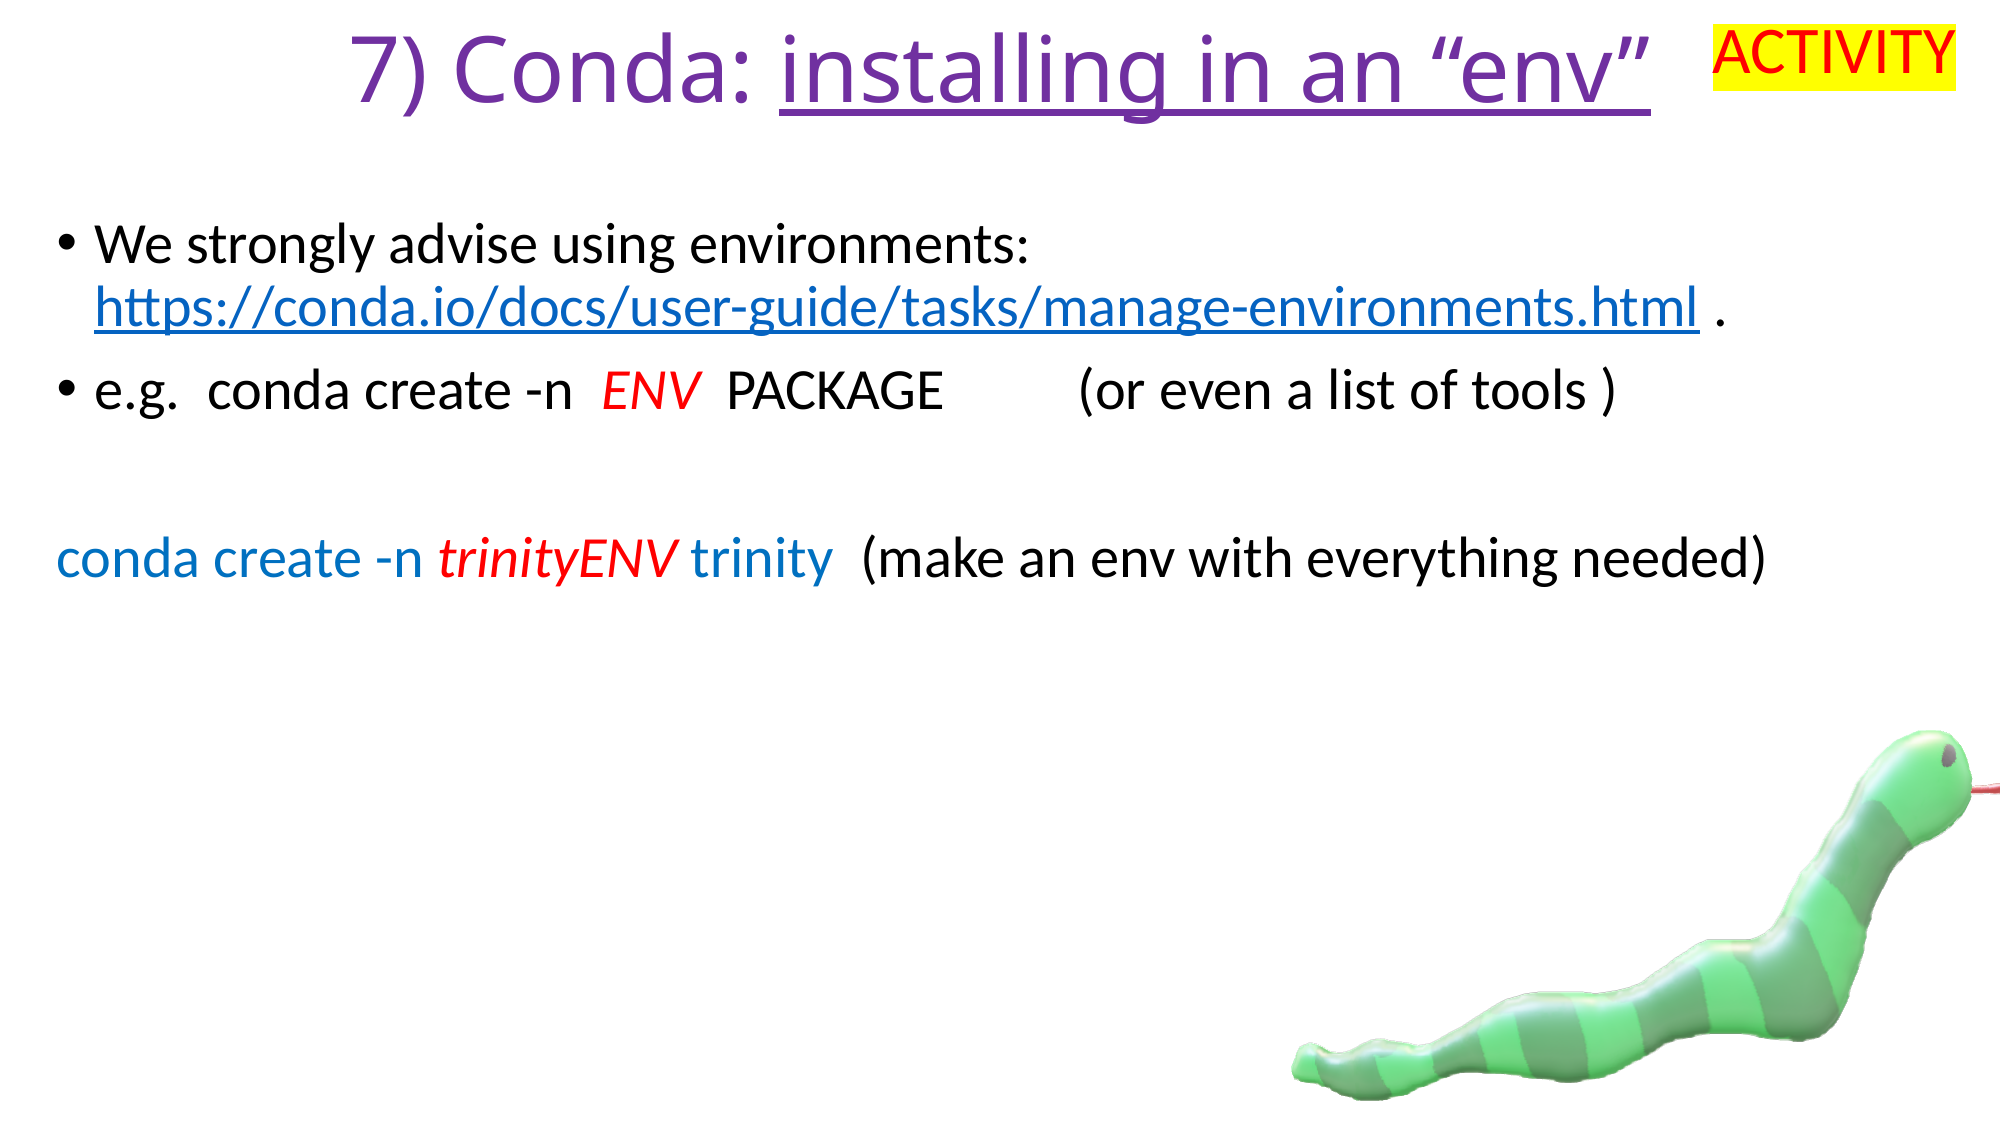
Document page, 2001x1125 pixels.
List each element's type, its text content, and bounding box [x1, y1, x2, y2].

list We strongly advise using environments: https://conda.io/docs/user-guide/tasks/manage-environments.html . e.g. conda create -n ENV PACKAGE (or even a list of tools ) conda create -n trinityENV trinity (make an env with everything needed) [41, 205, 1930, 920]
text_box ACTIVITY [1697, 0, 2000, 95]
title 7) Conda: installing in an “env” [137, 0, 1863, 182]
picture [1274, 729, 2000, 1109]
